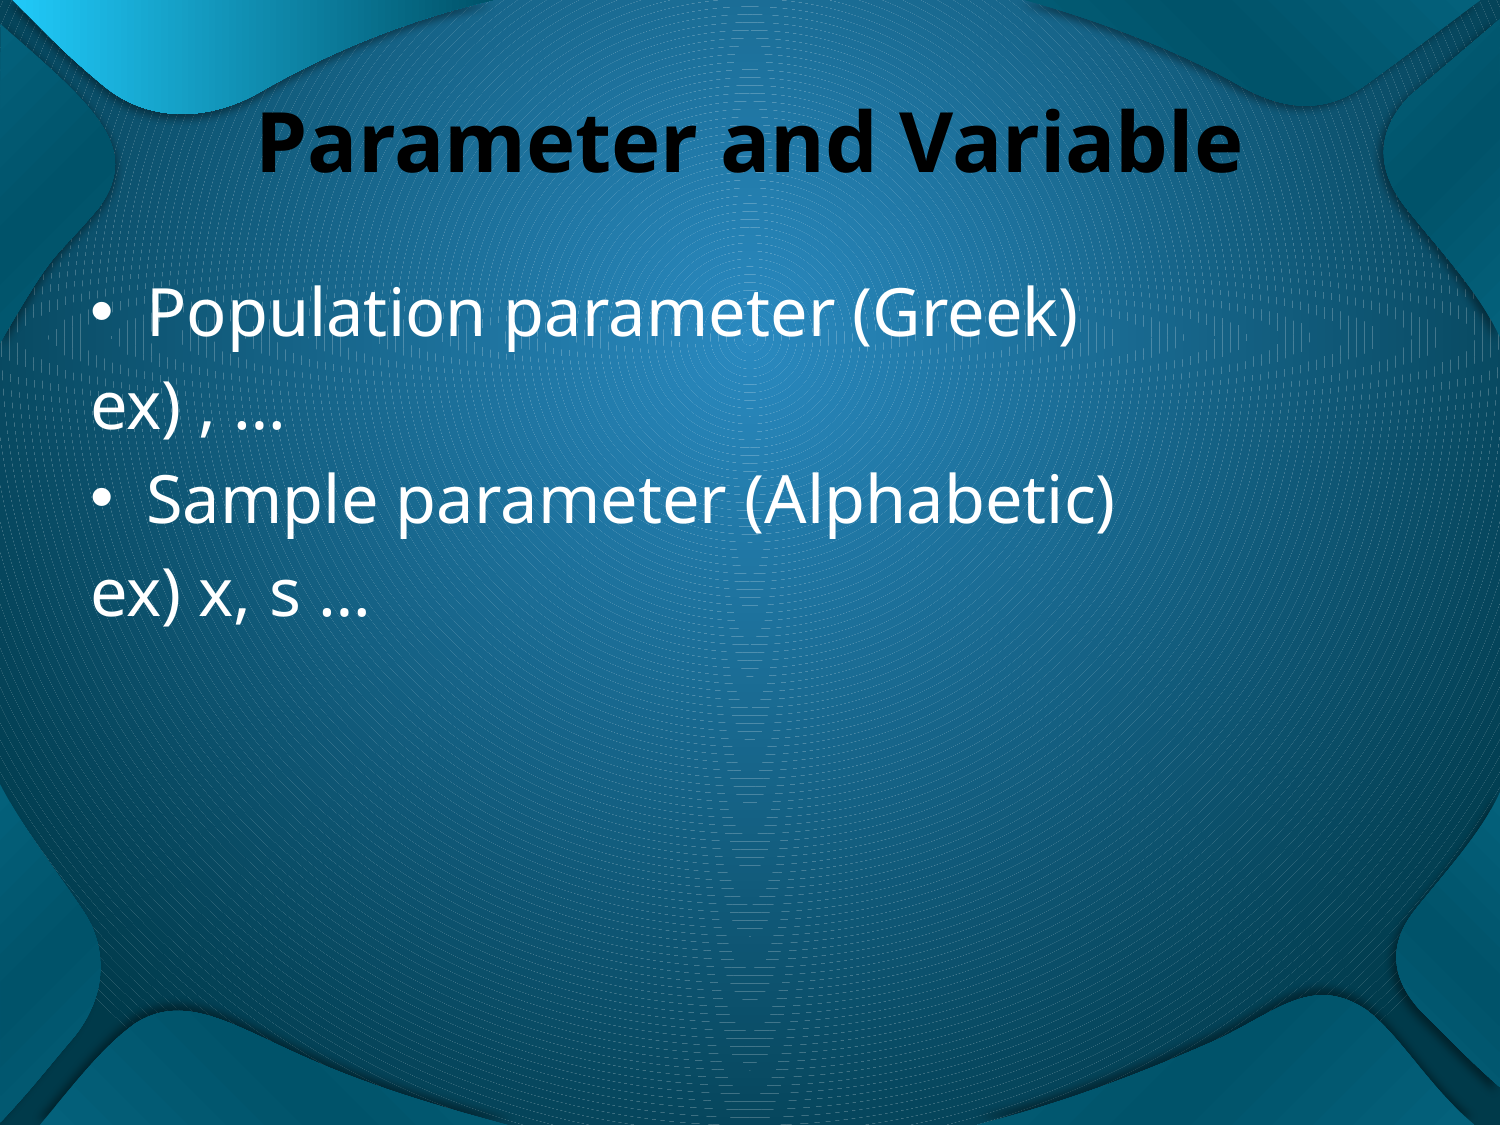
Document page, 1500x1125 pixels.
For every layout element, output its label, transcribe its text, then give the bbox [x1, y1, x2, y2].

title Parameter and Variable [75, 45, 1425, 233]
